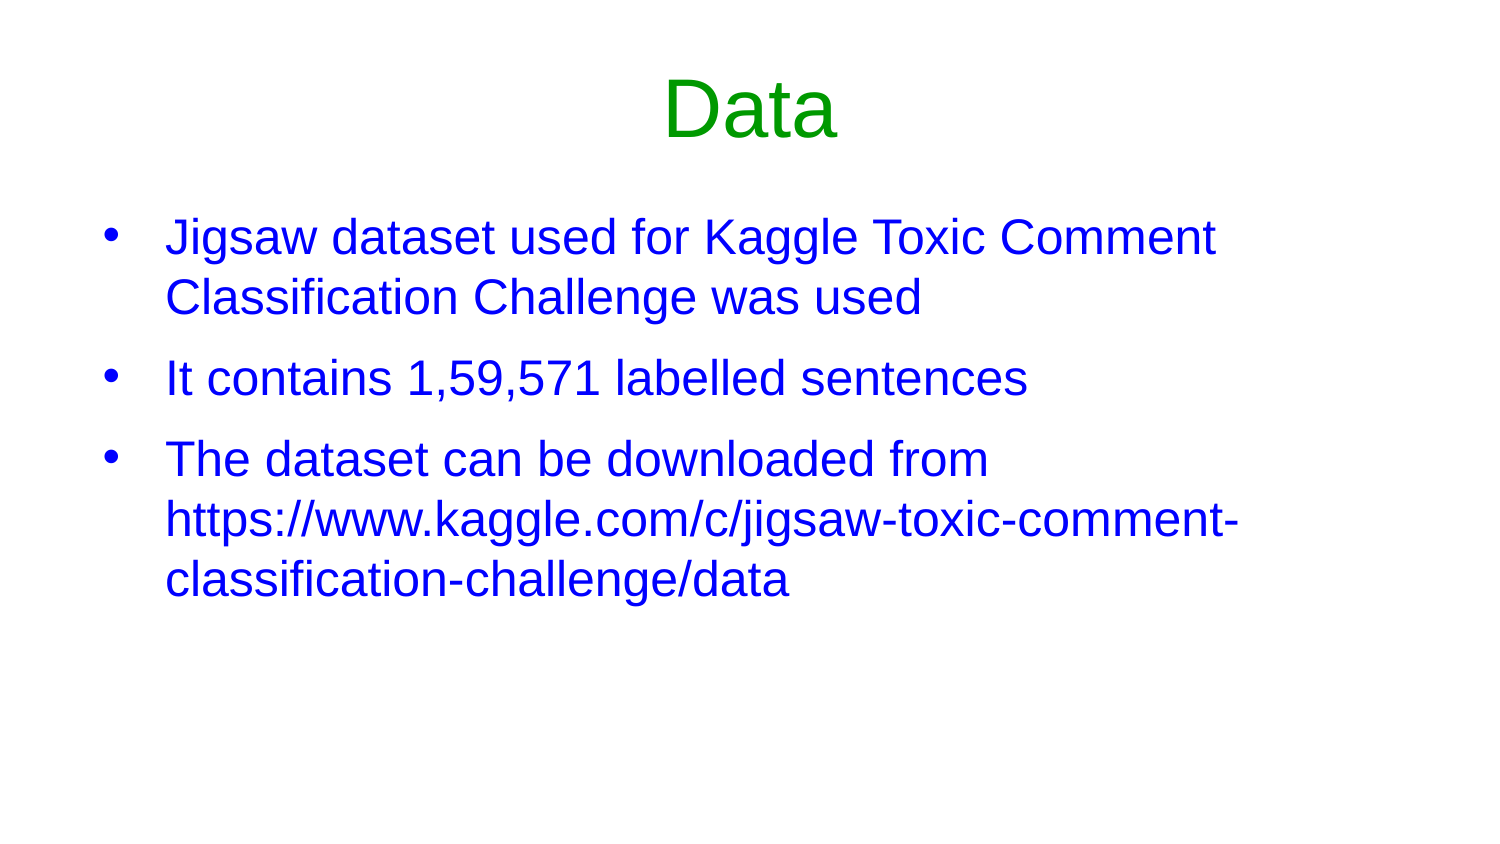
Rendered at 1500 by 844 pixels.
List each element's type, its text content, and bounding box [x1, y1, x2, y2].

list Jigsaw dataset used for Kaggle Toxic Comment Classification Challenge was used It contains 1,59,571 labelled sentences The dataset can be downloaded from https://www.kaggle.com/c/jigsaw-toxic-comment-classification-challenge/data [75, 196, 1425, 754]
title Data [75, 33, 1425, 175]
